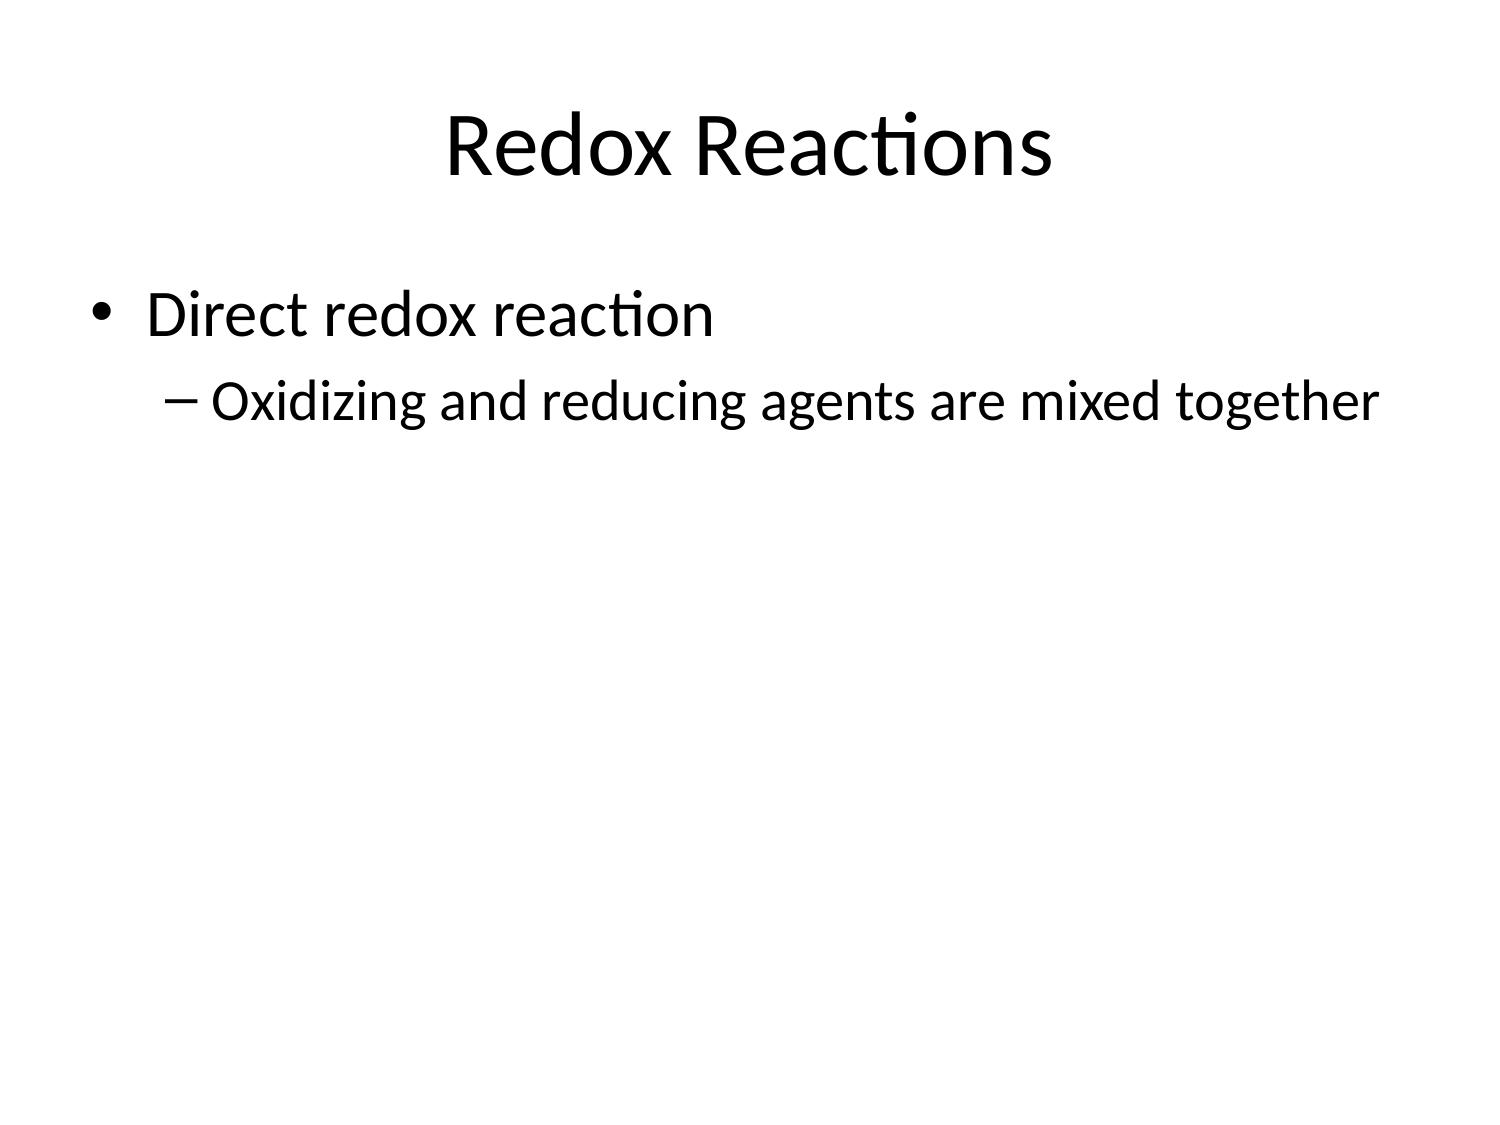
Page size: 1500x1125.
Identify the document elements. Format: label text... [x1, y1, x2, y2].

title Redox Reactions [75, 45, 1425, 233]
list Direct redox reaction Oxidizing and reducing agents are mixed together [75, 262, 1425, 1005]
